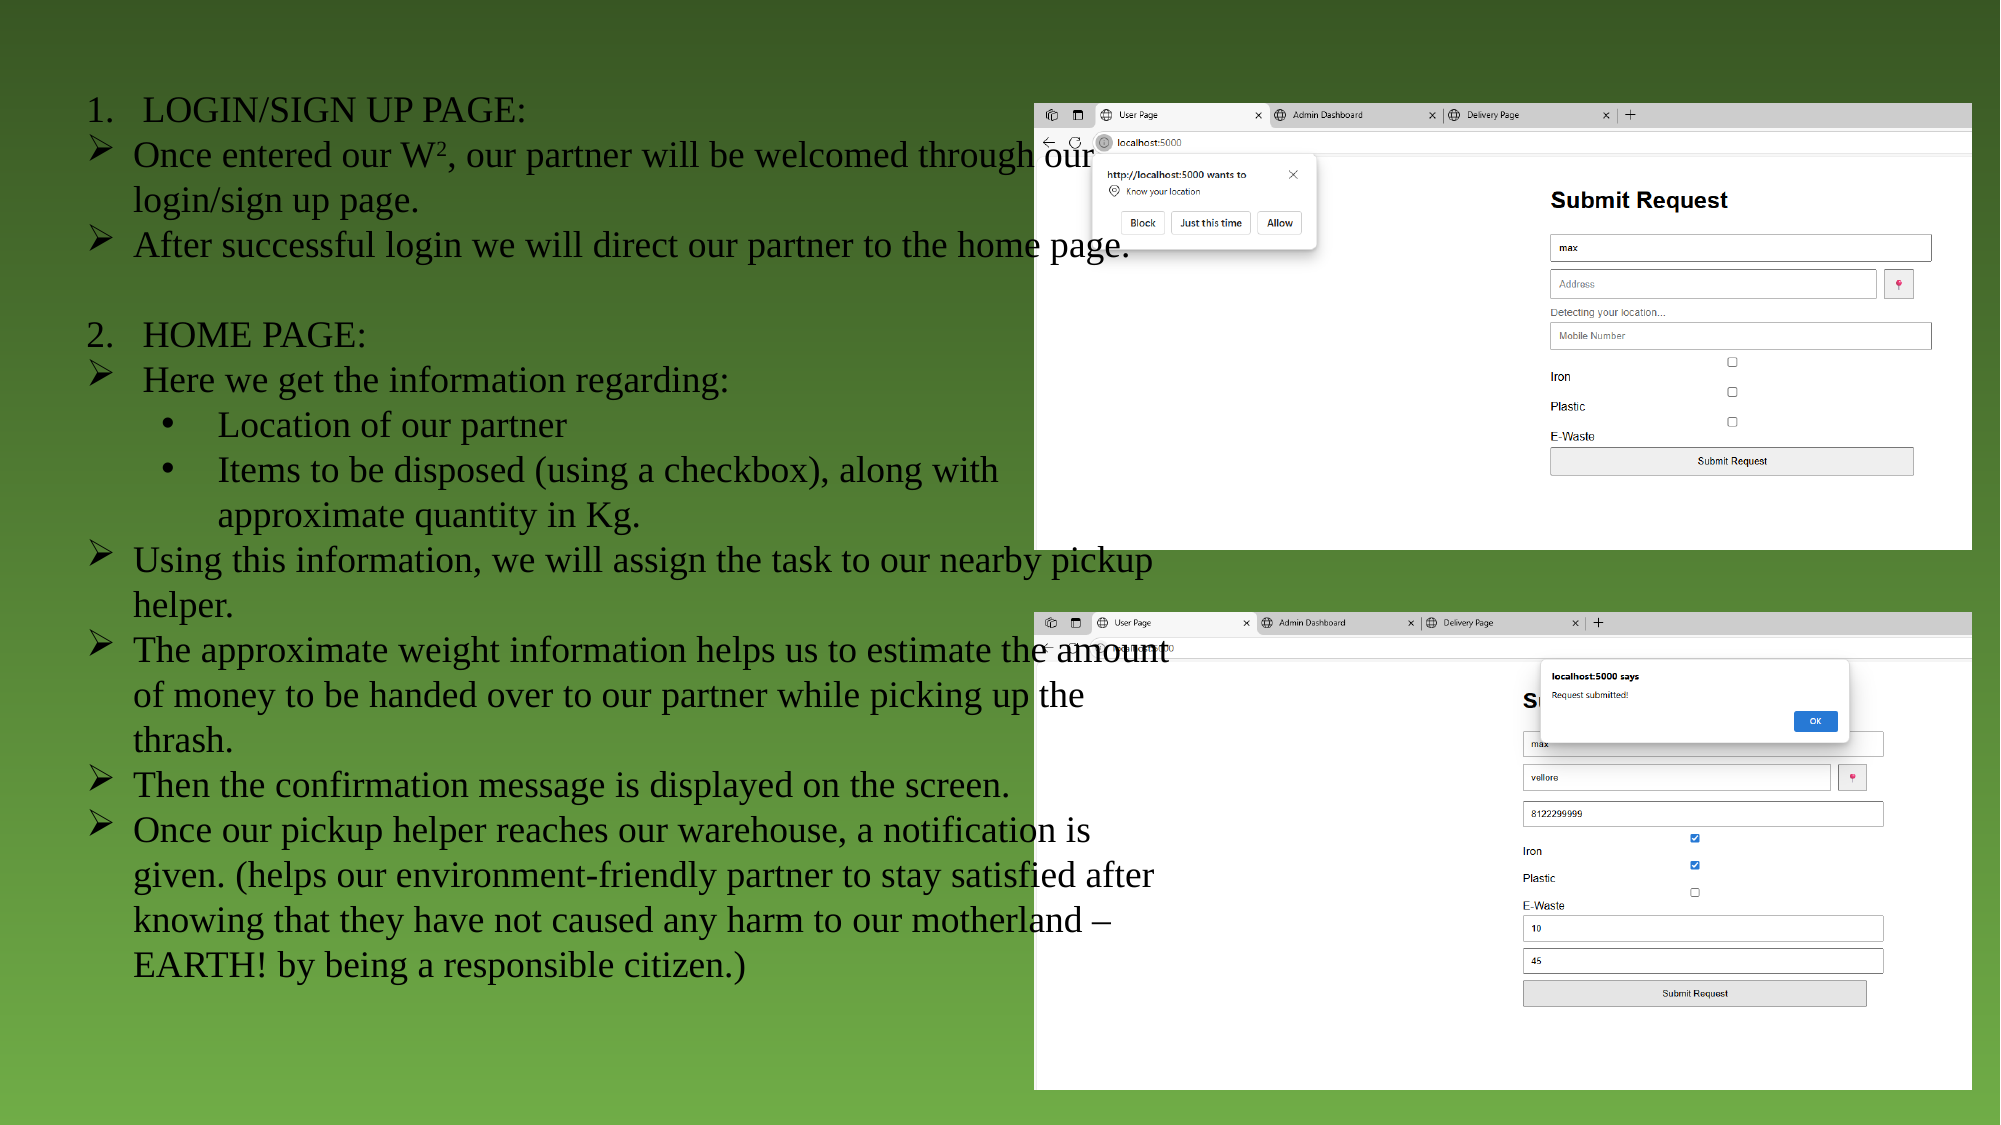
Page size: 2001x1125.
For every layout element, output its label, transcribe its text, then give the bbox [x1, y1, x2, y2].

picture [1034, 103, 1972, 550]
text_box LOGIN/SIGN UP PAGE: Once entered our W2, our partner will be welcomed through our login/sign up page. After successful login we will direct our partner to the home page. HOME PAGE: Here we get the information regarding: Location of our partner Items to be disposed (using a checkbox), along with approximate quantity in Kg. Using this information, we will assign the task to our nearby pickup helper. The approximate weight information helps us to estimate the amount of money to be handed over to our partner while picking up the thrash. Then the confirmation message is displayed on the screen. Once our pickup helper reaches our warehouse, a notification is given. (helps our environment-friendly partner to stay satisfied after knowing that they have not caused any harm to our motherland –EARTH! by being a responsible citizen.) [71, 77, 1188, 1038]
picture [1034, 612, 1972, 1090]
